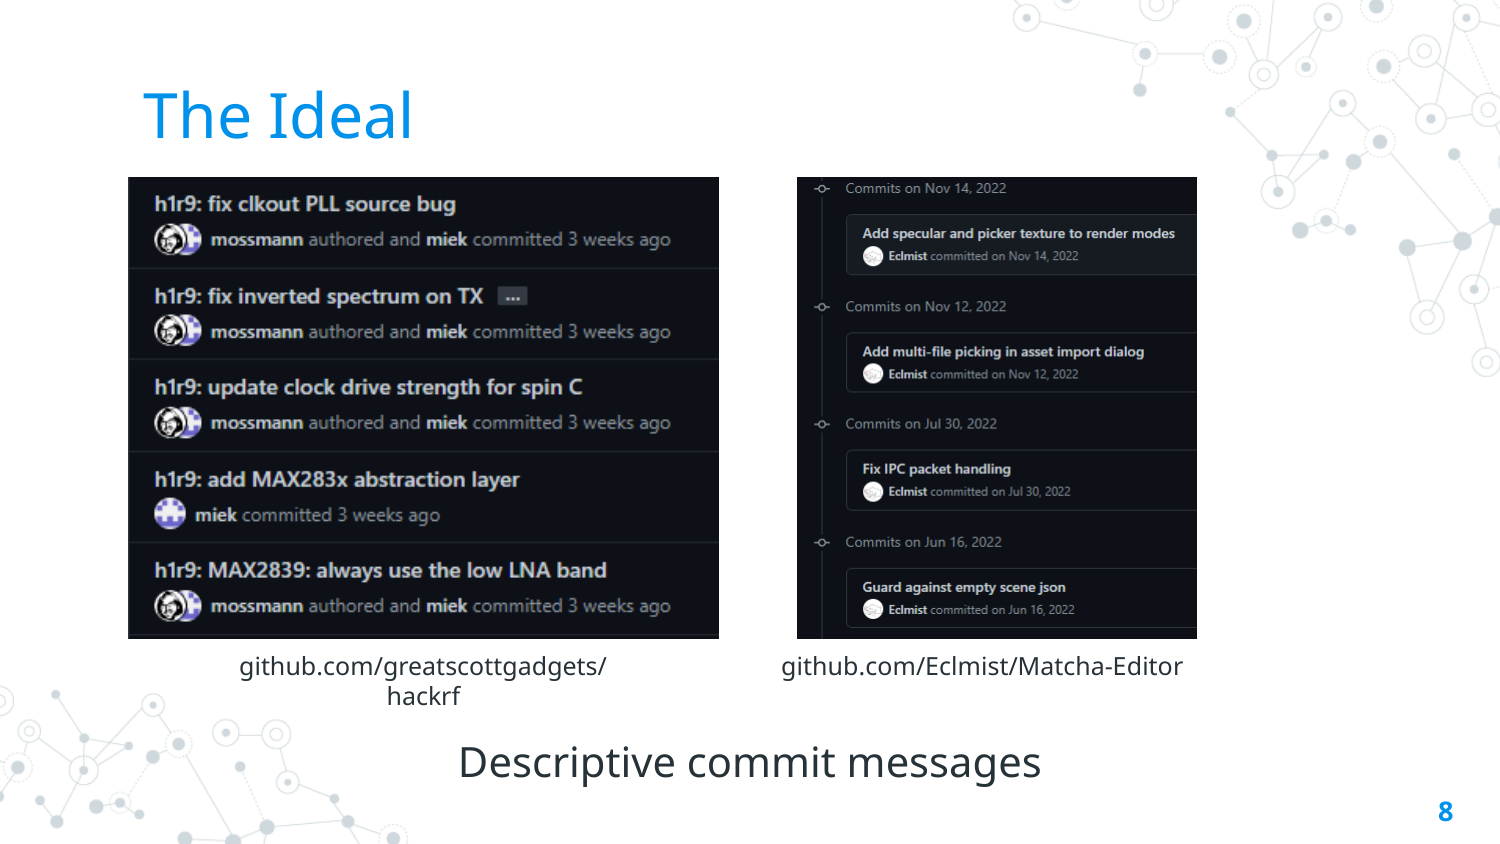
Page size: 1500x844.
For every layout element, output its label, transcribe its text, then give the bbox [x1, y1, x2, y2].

slide_number 8 [1378, 779, 1469, 844]
text_box github.com/Eclmist/Matcha-Editor [749, 635, 1216, 709]
picture [0, 0, 1500, 844]
title The Ideal [128, 50, 1372, 166]
text_box github.com/greatscottgadgets/hackrf [190, 646, 657, 709]
text_box Descriptive commit messages [158, 720, 1342, 794]
